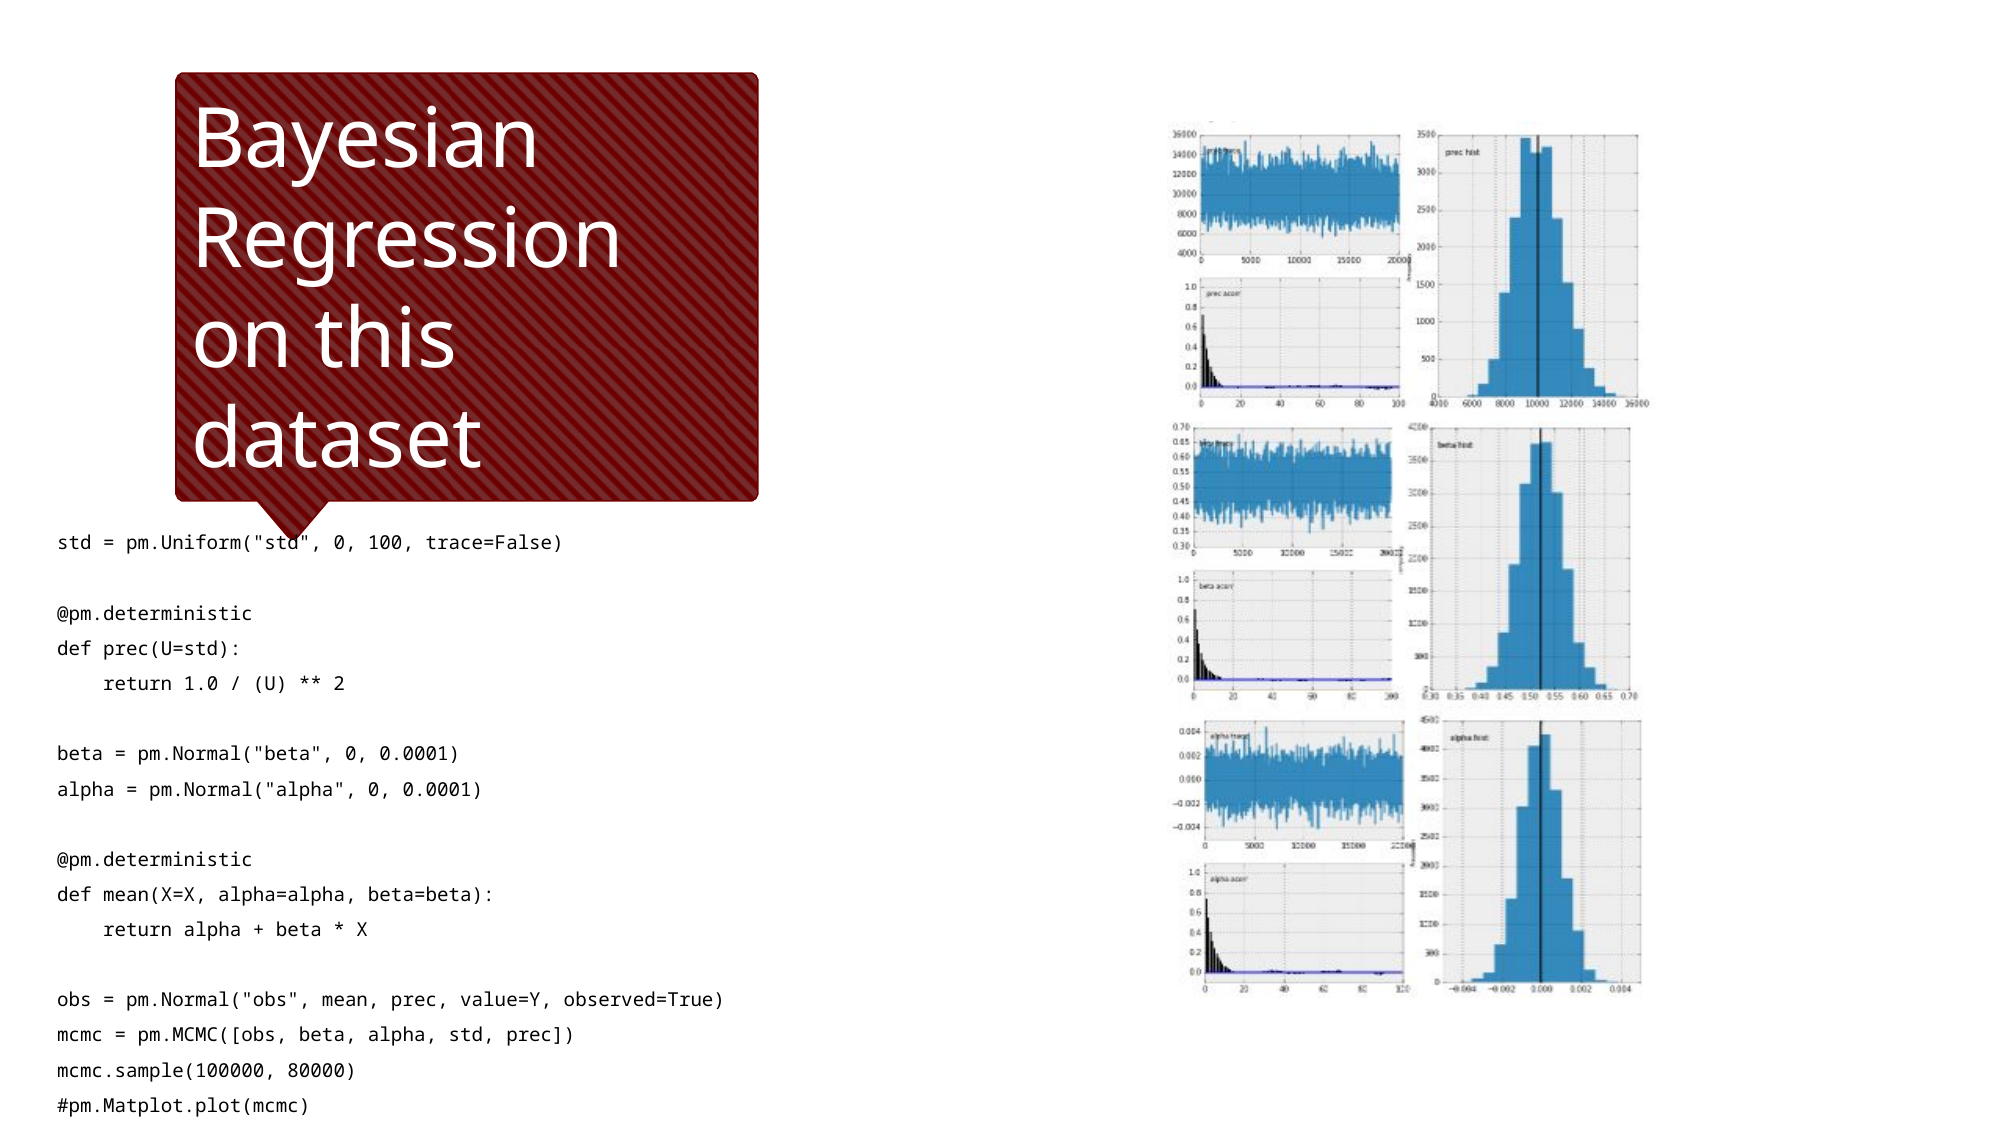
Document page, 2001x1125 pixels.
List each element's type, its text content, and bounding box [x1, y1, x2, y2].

title Bayesian Regression on this dataset [176, 73, 758, 496]
picture [1167, 121, 1676, 1004]
list std = pm.Uniform("std", 0, 100, trace=False) @pm.deterministic def prec(U=std): return 1.0 / (U) ** 2 beta = pm.Normal("beta", 0, 0.0001) alpha = pm.Normal("alpha", 0, 0.0001) @pm.deterministic def mean(X=X, alpha=alpha, beta=beta): return alpha + beta * X obs = pm.Normal("obs", mean, prec, value=Y, observed=True) mcmc = pm.MCMC([obs, beta, alpha, std, prec]) mcmc.sample(100000, 80000) #pm.Matplot.plot(mcmc) [42, 521, 758, 1125]
